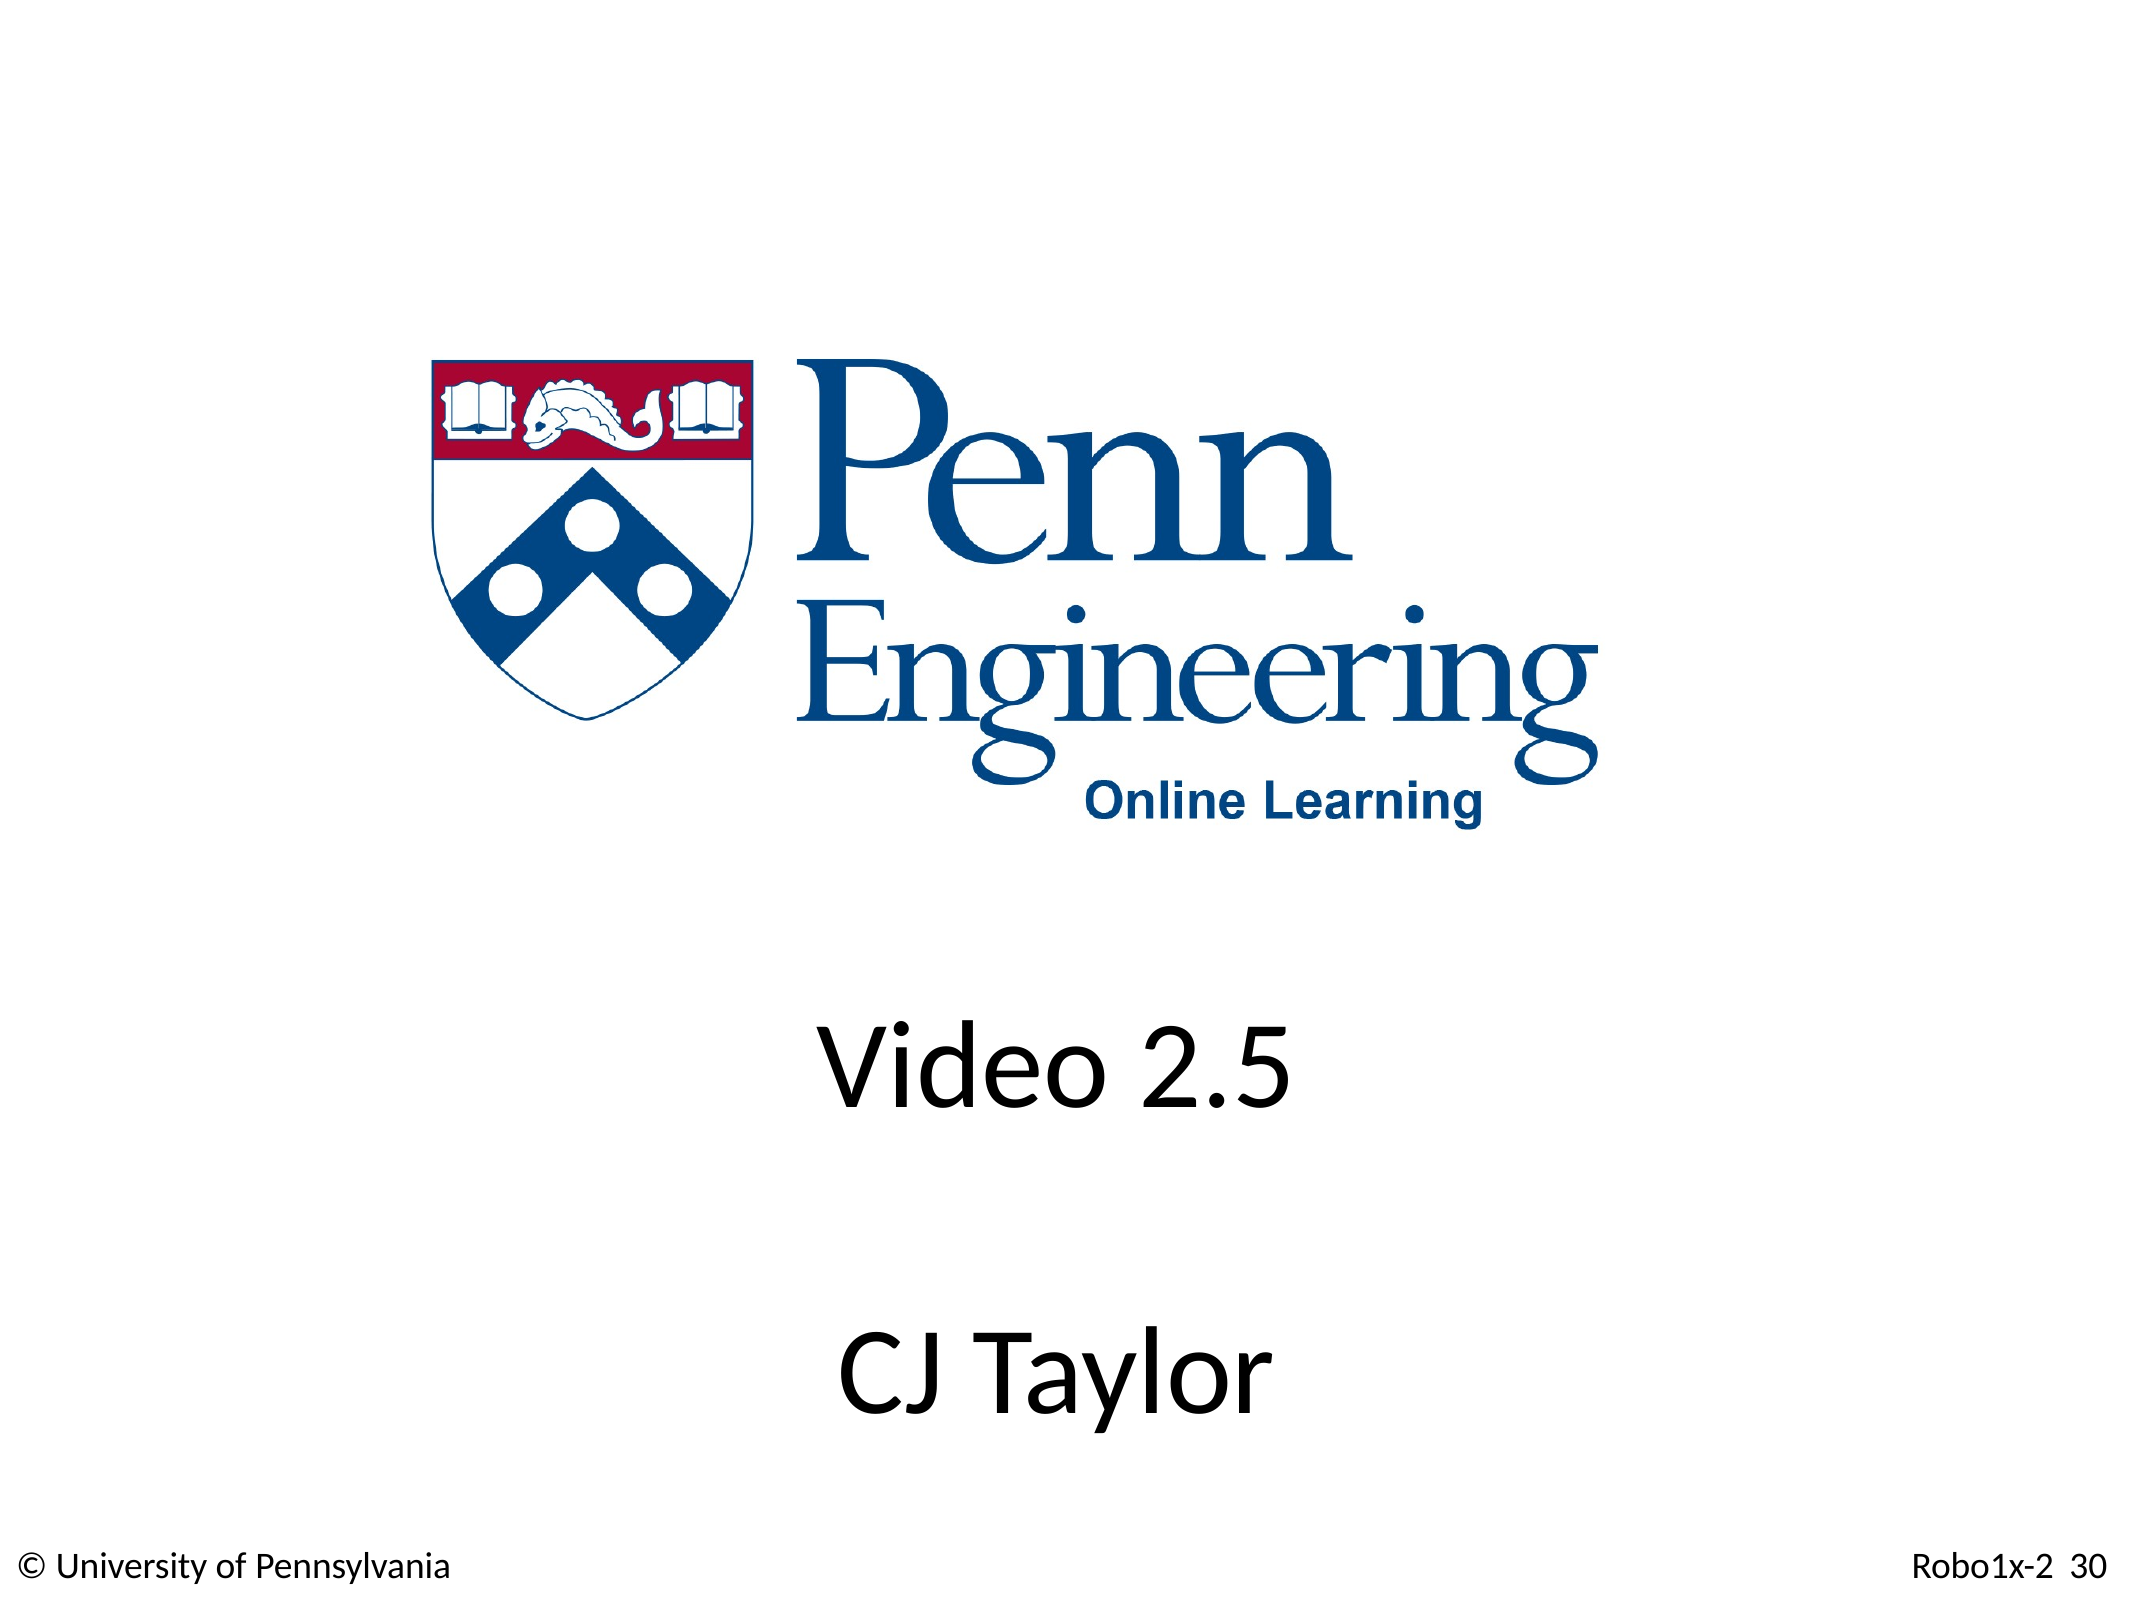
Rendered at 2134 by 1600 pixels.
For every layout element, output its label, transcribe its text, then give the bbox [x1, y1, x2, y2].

footer © University of Pennsylvania [13, 1548, 460, 1600]
text_box Video 2.5 CJ Taylor [814, 995, 1299, 1439]
text_box [253, 142, 1769, 995]
text_box Robo1x-2 30 [1909, 1548, 2115, 1587]
